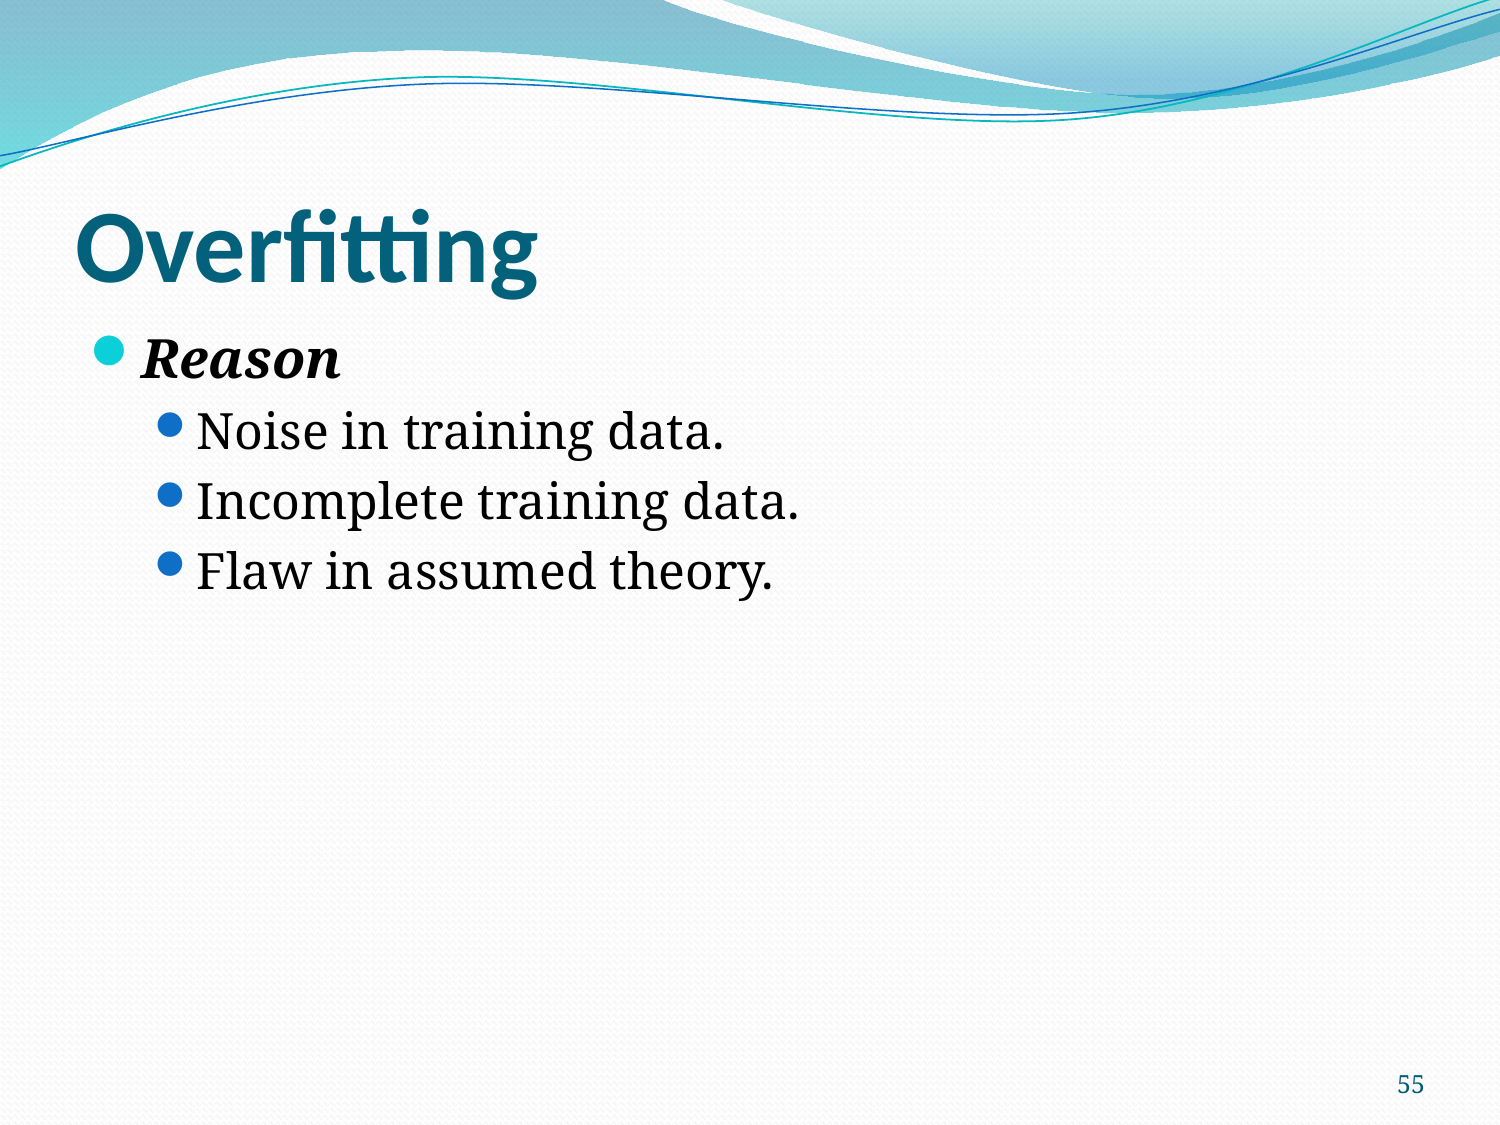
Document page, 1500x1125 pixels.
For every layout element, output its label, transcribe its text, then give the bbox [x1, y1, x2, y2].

list Reason Noise in training data. Incomplete training data. Flaw in assumed theory. [75, 317, 1425, 1038]
title Overfitting [75, 115, 1425, 303]
slide_number 55 [1299, 1042, 1425, 1103]
